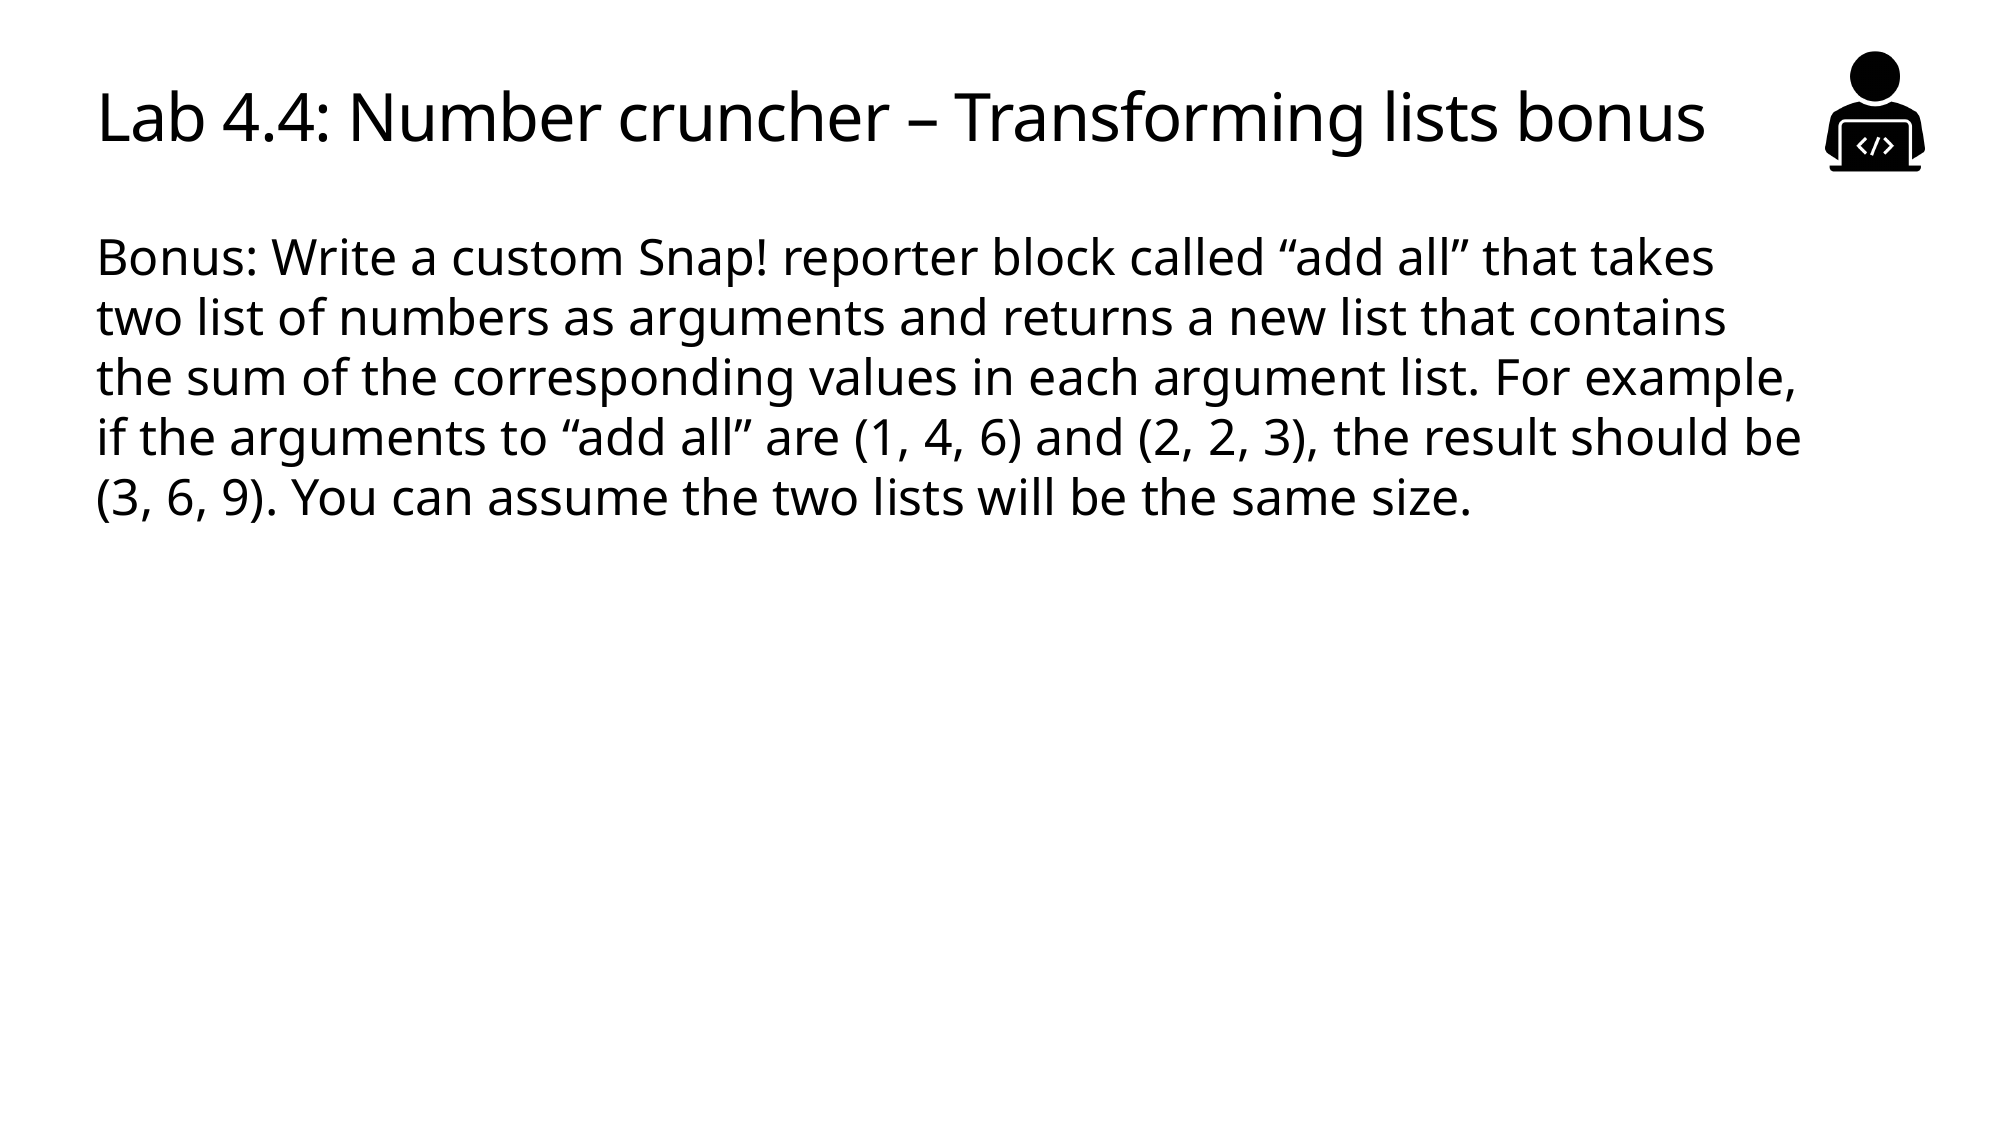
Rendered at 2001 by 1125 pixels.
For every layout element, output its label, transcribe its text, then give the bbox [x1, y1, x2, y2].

list Bonus: Write a custom Snap! reporter block called “add all” that takes two list of numbers as arguments and returns a new list that contains the sum of the corresponding values in each argument list. For example, if the arguments to “add all” are (1, 4, 6) and (2, 2, 3), the result should be (3, 6, 9). You can assume the two lists will be the same size. [96, 224, 1809, 528]
title Lab 4.4: Number cruncher – Transforming lists bonus [96, 75, 1799, 156]
picture [1799, 29, 1951, 181]
